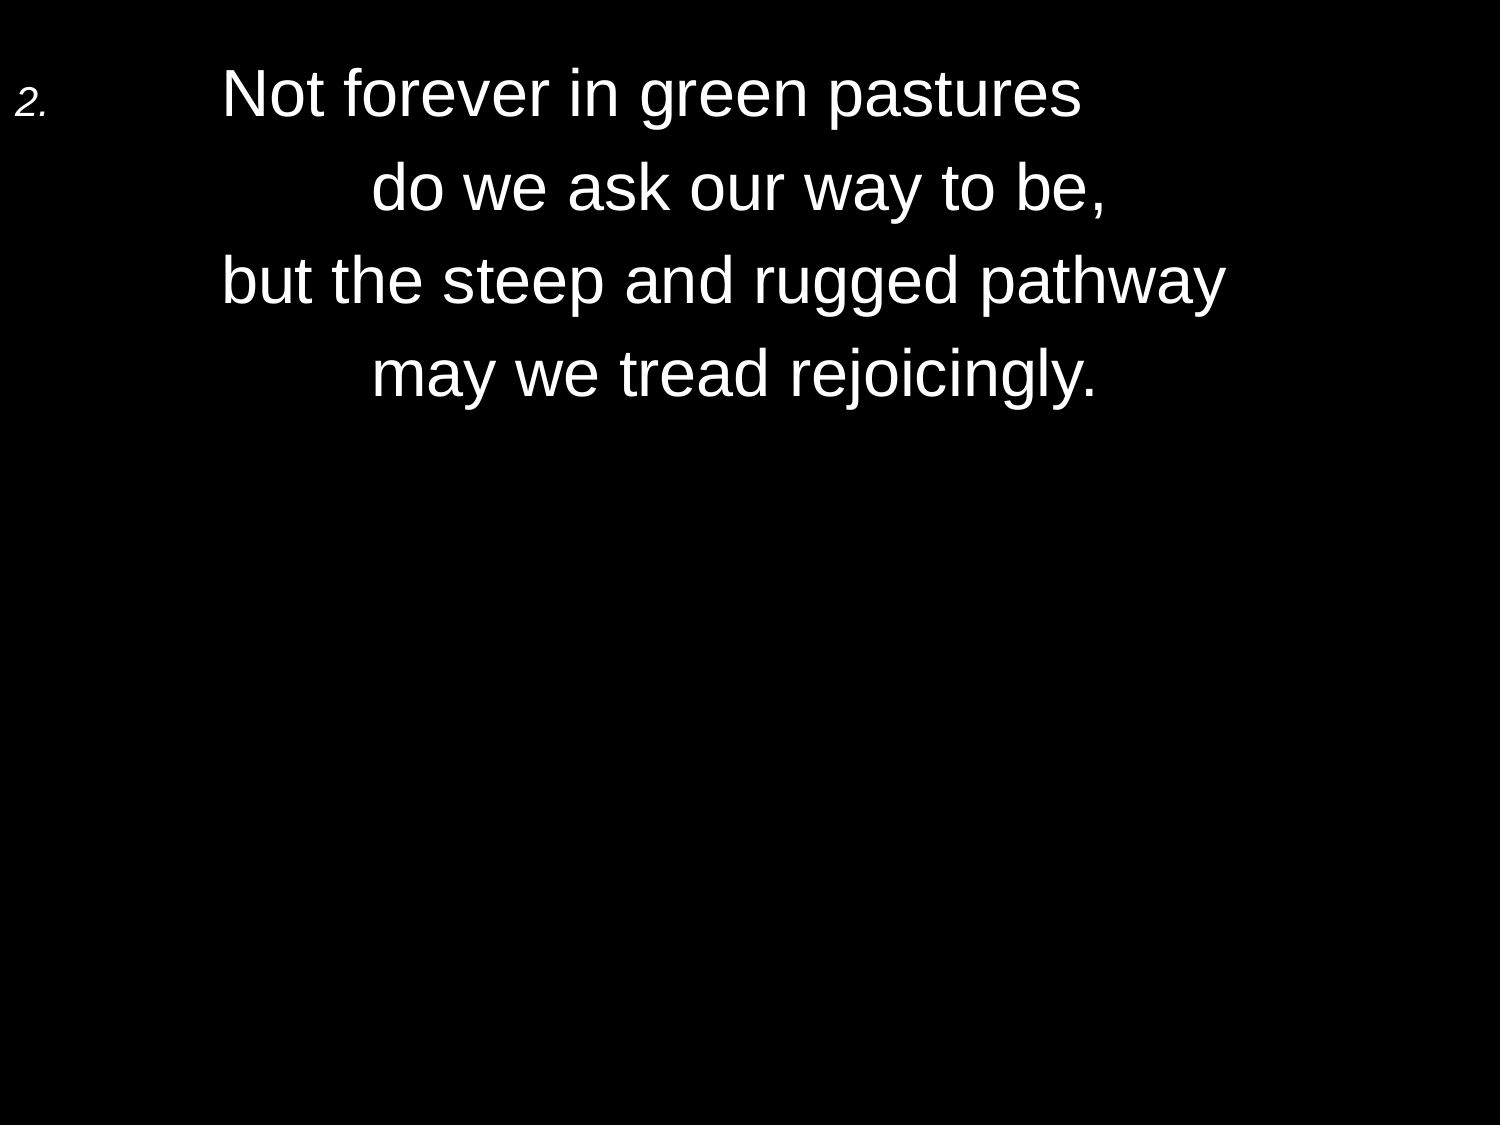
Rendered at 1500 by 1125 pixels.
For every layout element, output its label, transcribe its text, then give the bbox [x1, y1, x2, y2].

list 2. Not forever in green pastures do we ask our way to be, but the steep and rugged pathway may we tread rejoicingly. [0, 42, 1500, 1047]
